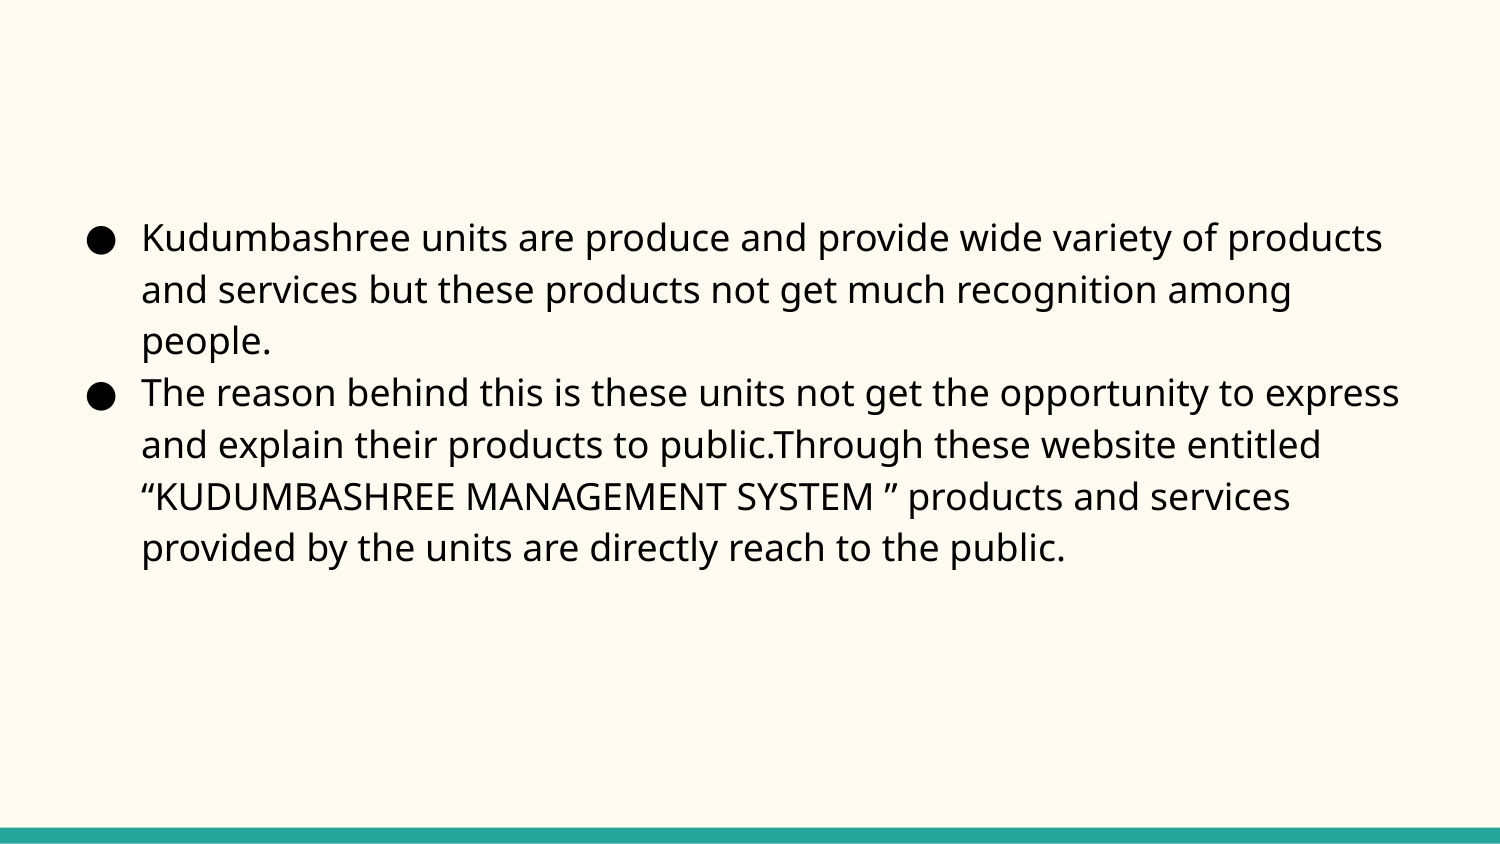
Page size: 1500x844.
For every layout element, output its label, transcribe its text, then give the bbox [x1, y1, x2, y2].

list Kudumbashree units are produce and provide wide variety of products and services but these products not get much recognition among people. The reason behind this is these units not get the opportunity to express and explain their products to public.Through these website entitled “KUDUMBASHREE MANAGEMENT SYSTEM ” products and services provided by the units are directly reach to the public. [51, 192, 1449, 750]
